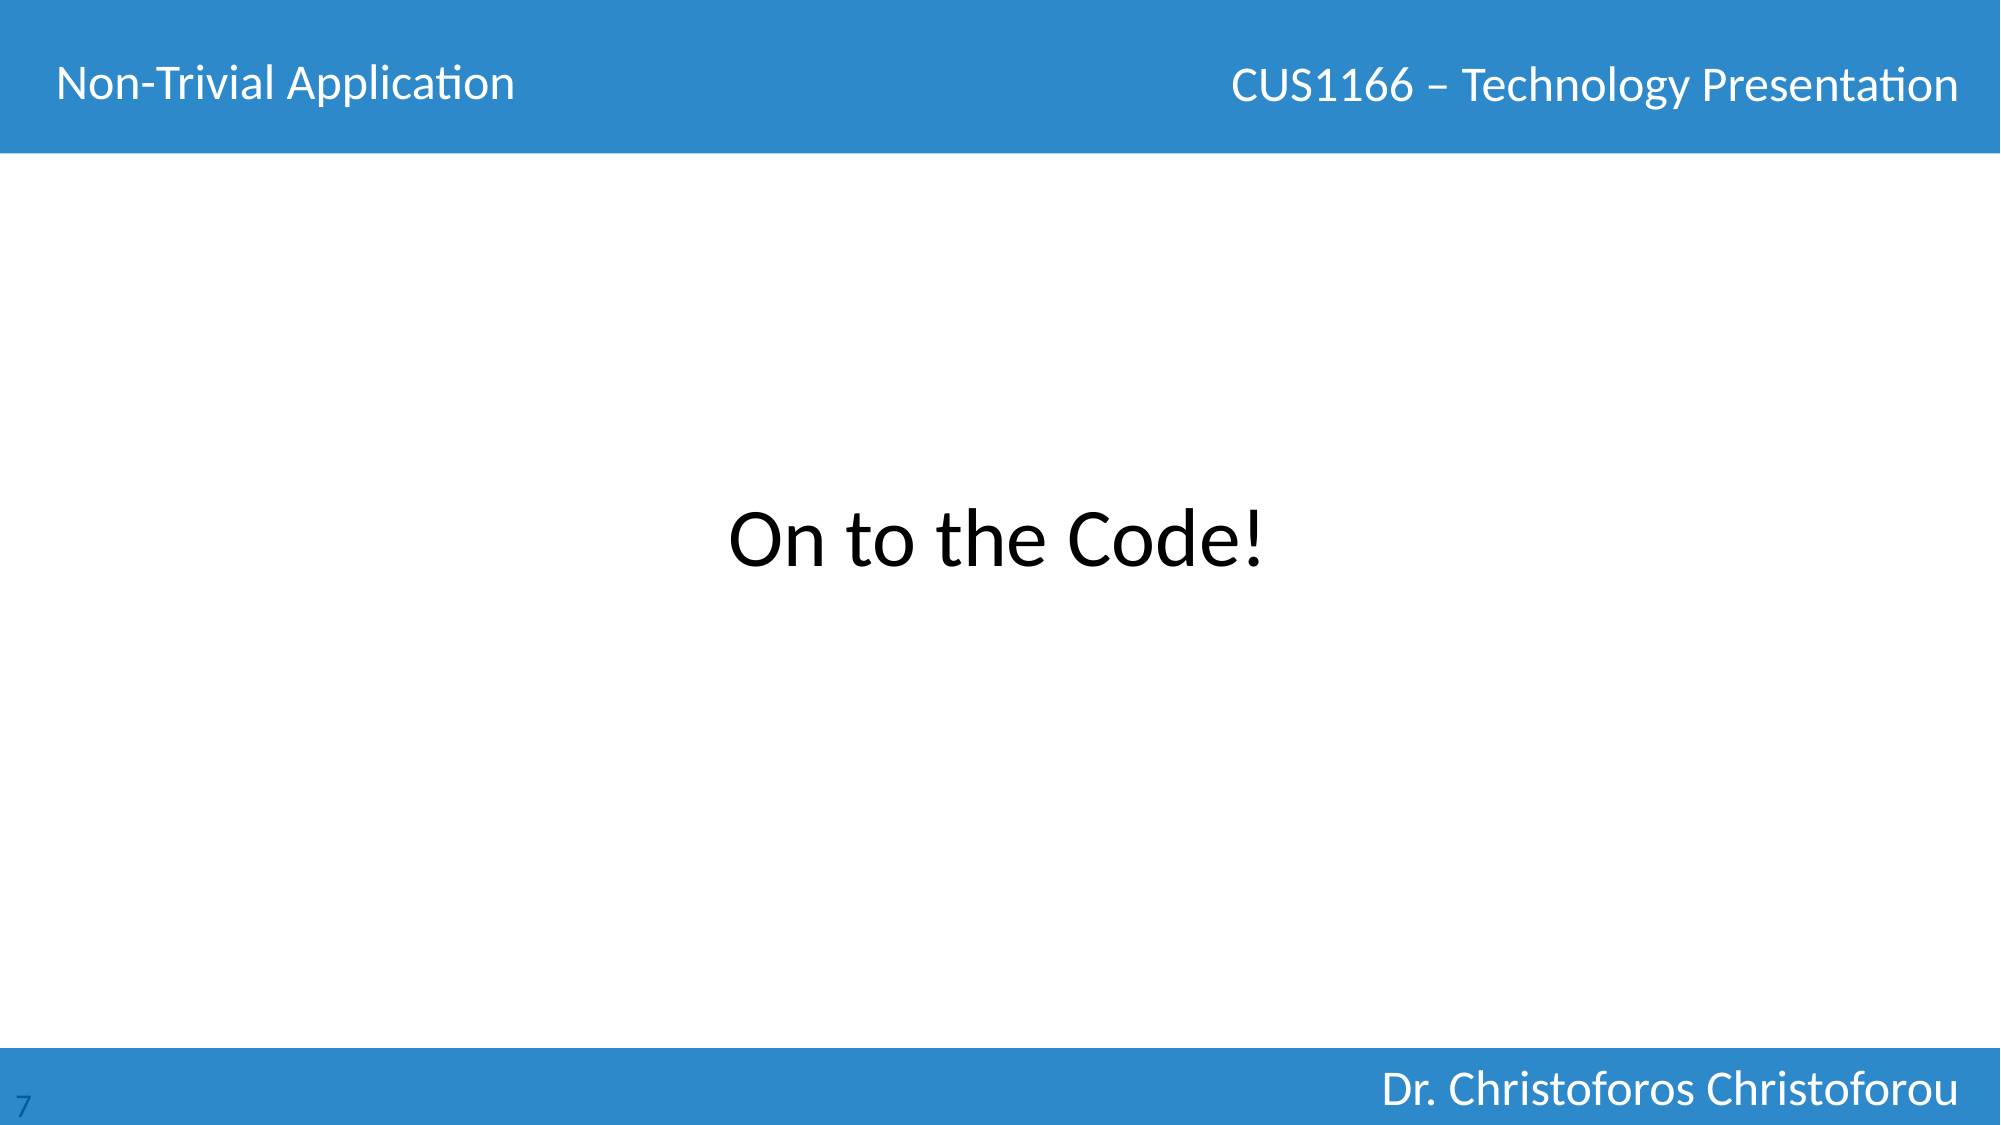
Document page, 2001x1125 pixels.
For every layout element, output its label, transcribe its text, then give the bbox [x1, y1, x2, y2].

text_box Non-Trivial Application [41, 41, 1330, 117]
text_box On to the Code! [713, 475, 1844, 591]
